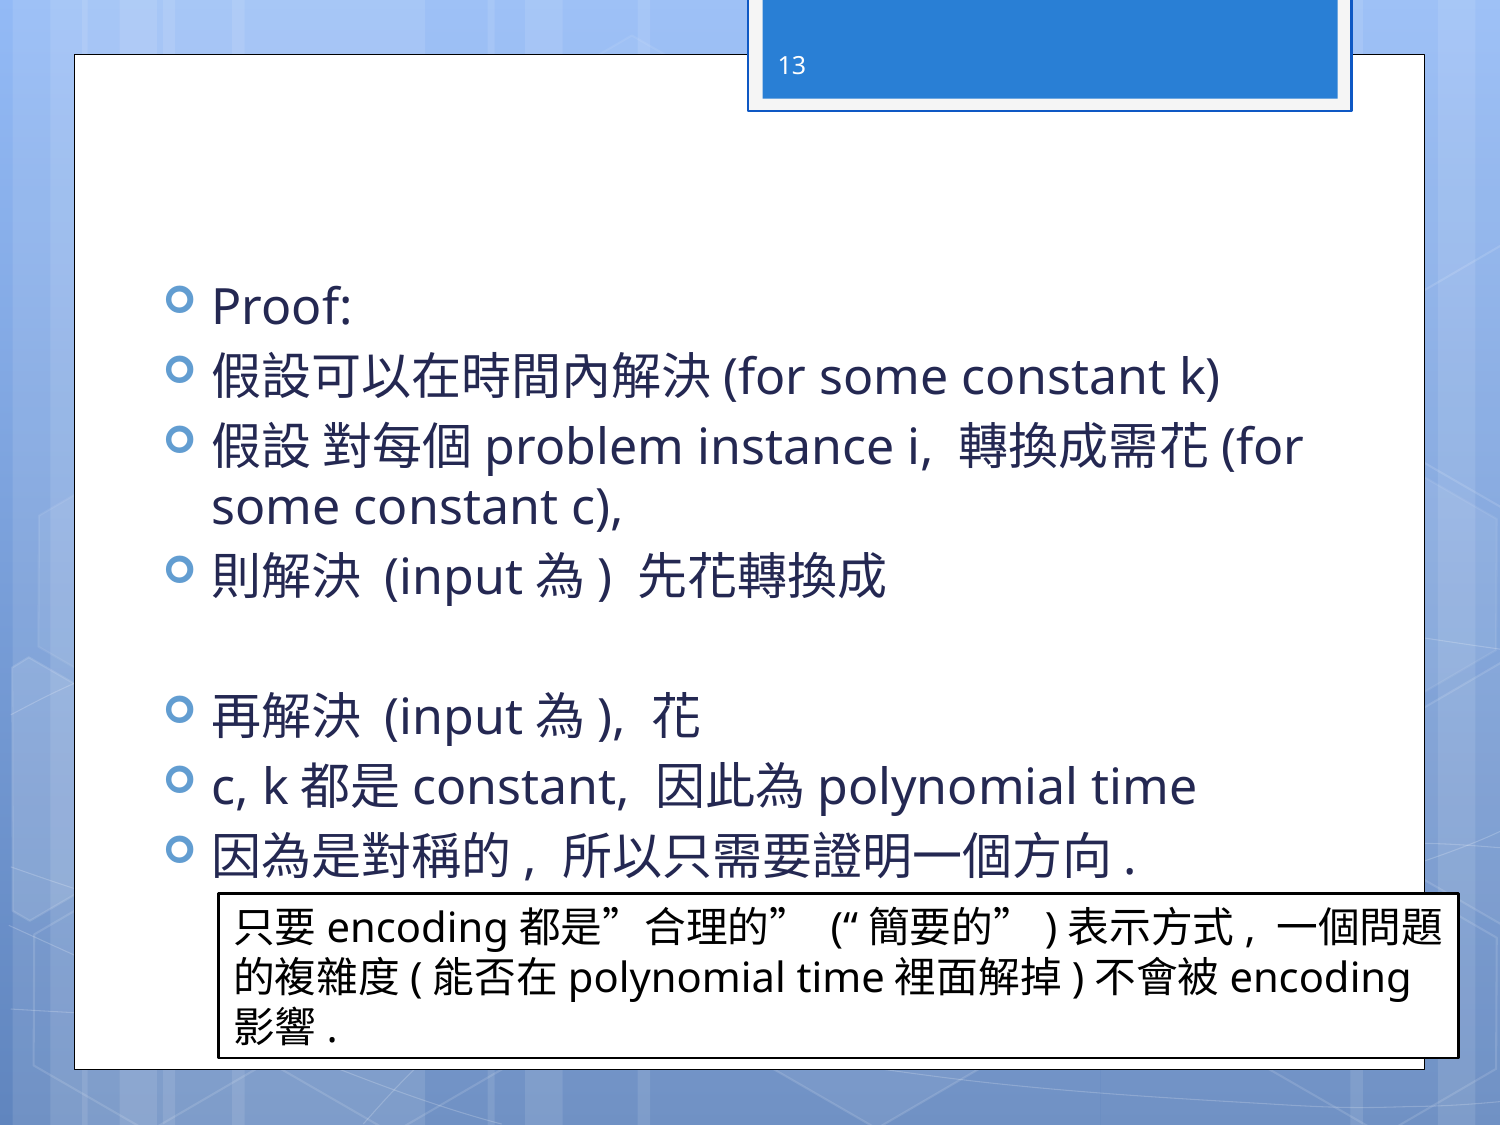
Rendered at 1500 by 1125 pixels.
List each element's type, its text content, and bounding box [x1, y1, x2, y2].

text_box 只要encoding都是”合理的” (“簡要的”)表示方式, 一個問題的複雜度(能否在polynomial time裡面解掉)不會被encoding影響. [217, 892, 1460, 1059]
slide_number 13 [762, 36, 982, 97]
